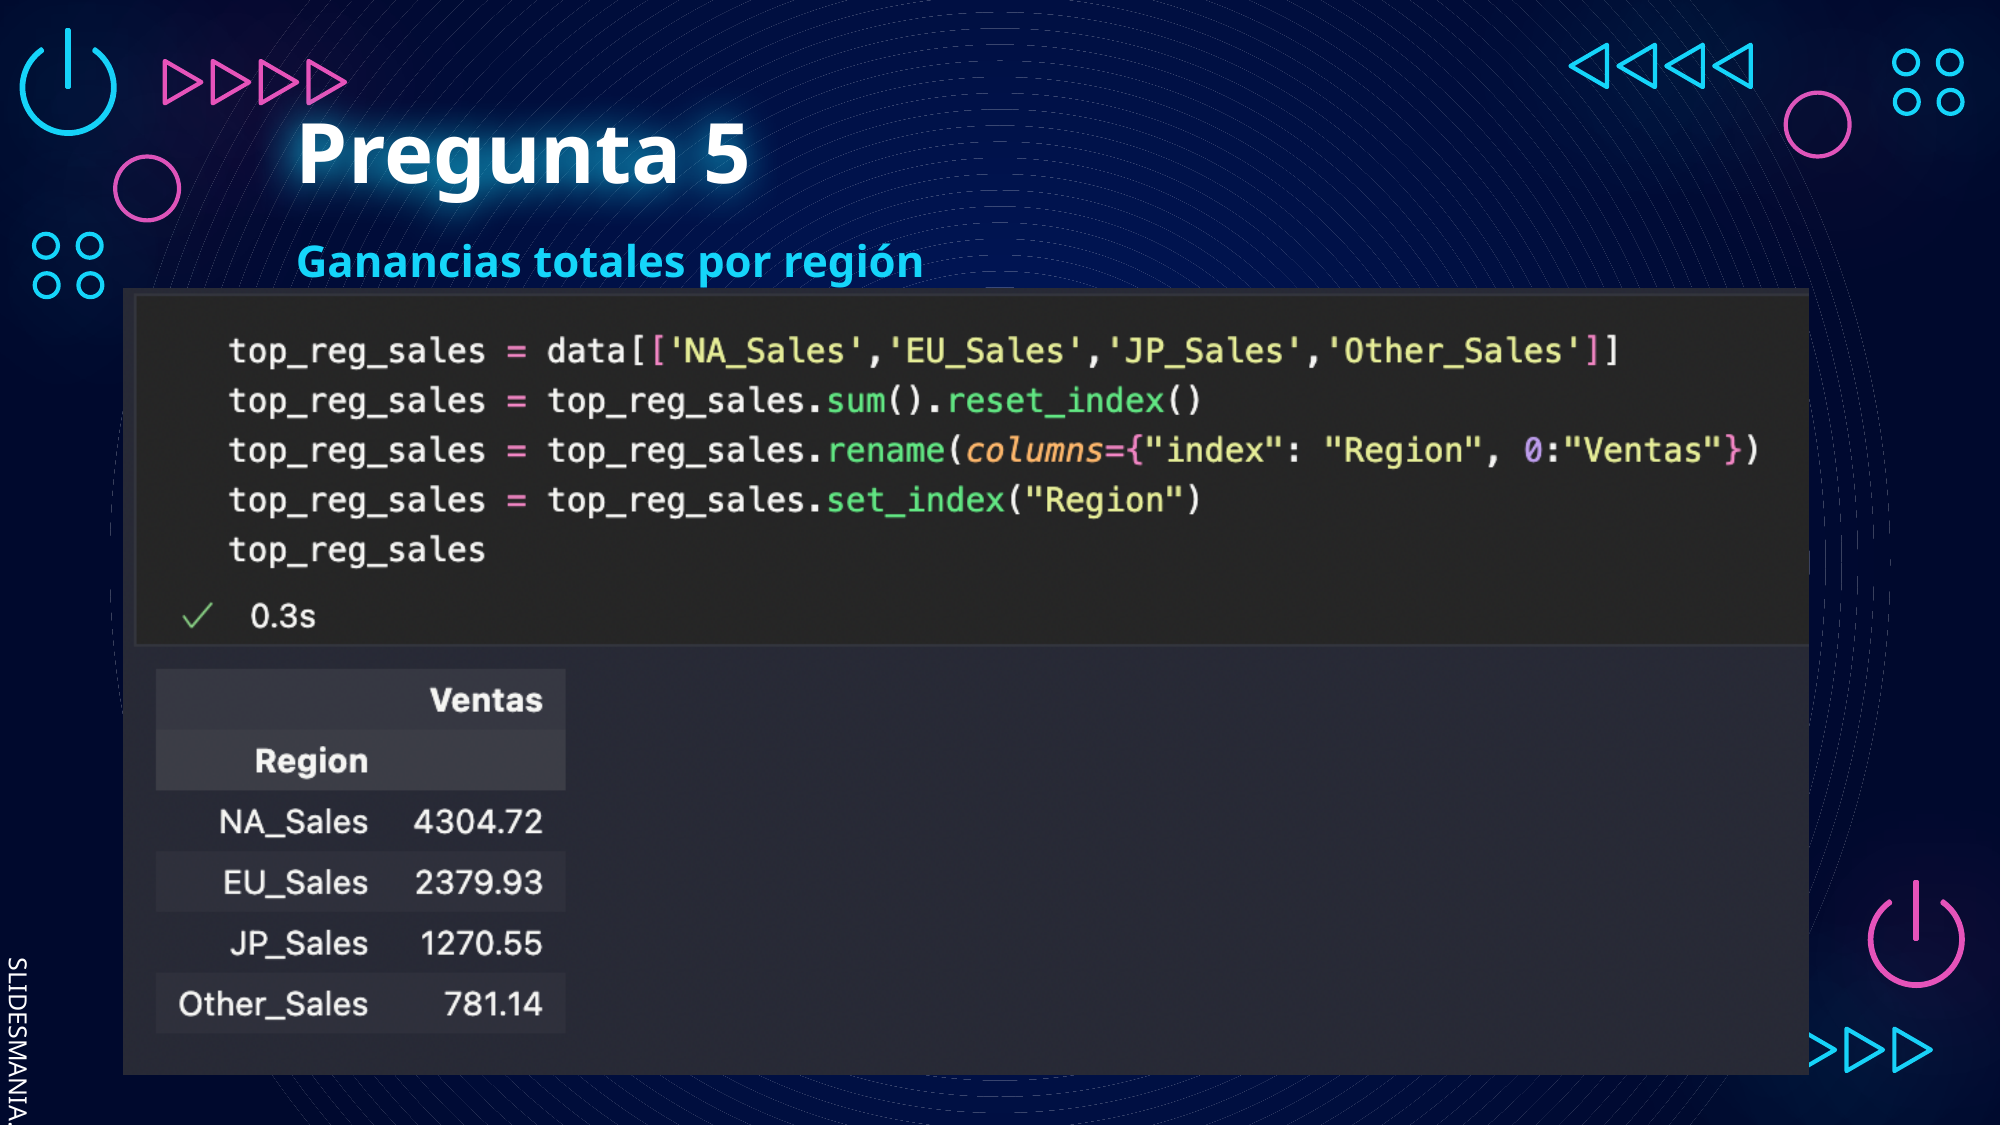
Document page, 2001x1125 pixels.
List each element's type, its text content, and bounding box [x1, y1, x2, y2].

picture [122, 288, 1809, 1076]
picture [373, 74, 1395, 80]
title Pregunta 5 [275, 80, 1417, 205]
subtitle Ganancias totales por región [275, 205, 1821, 289]
